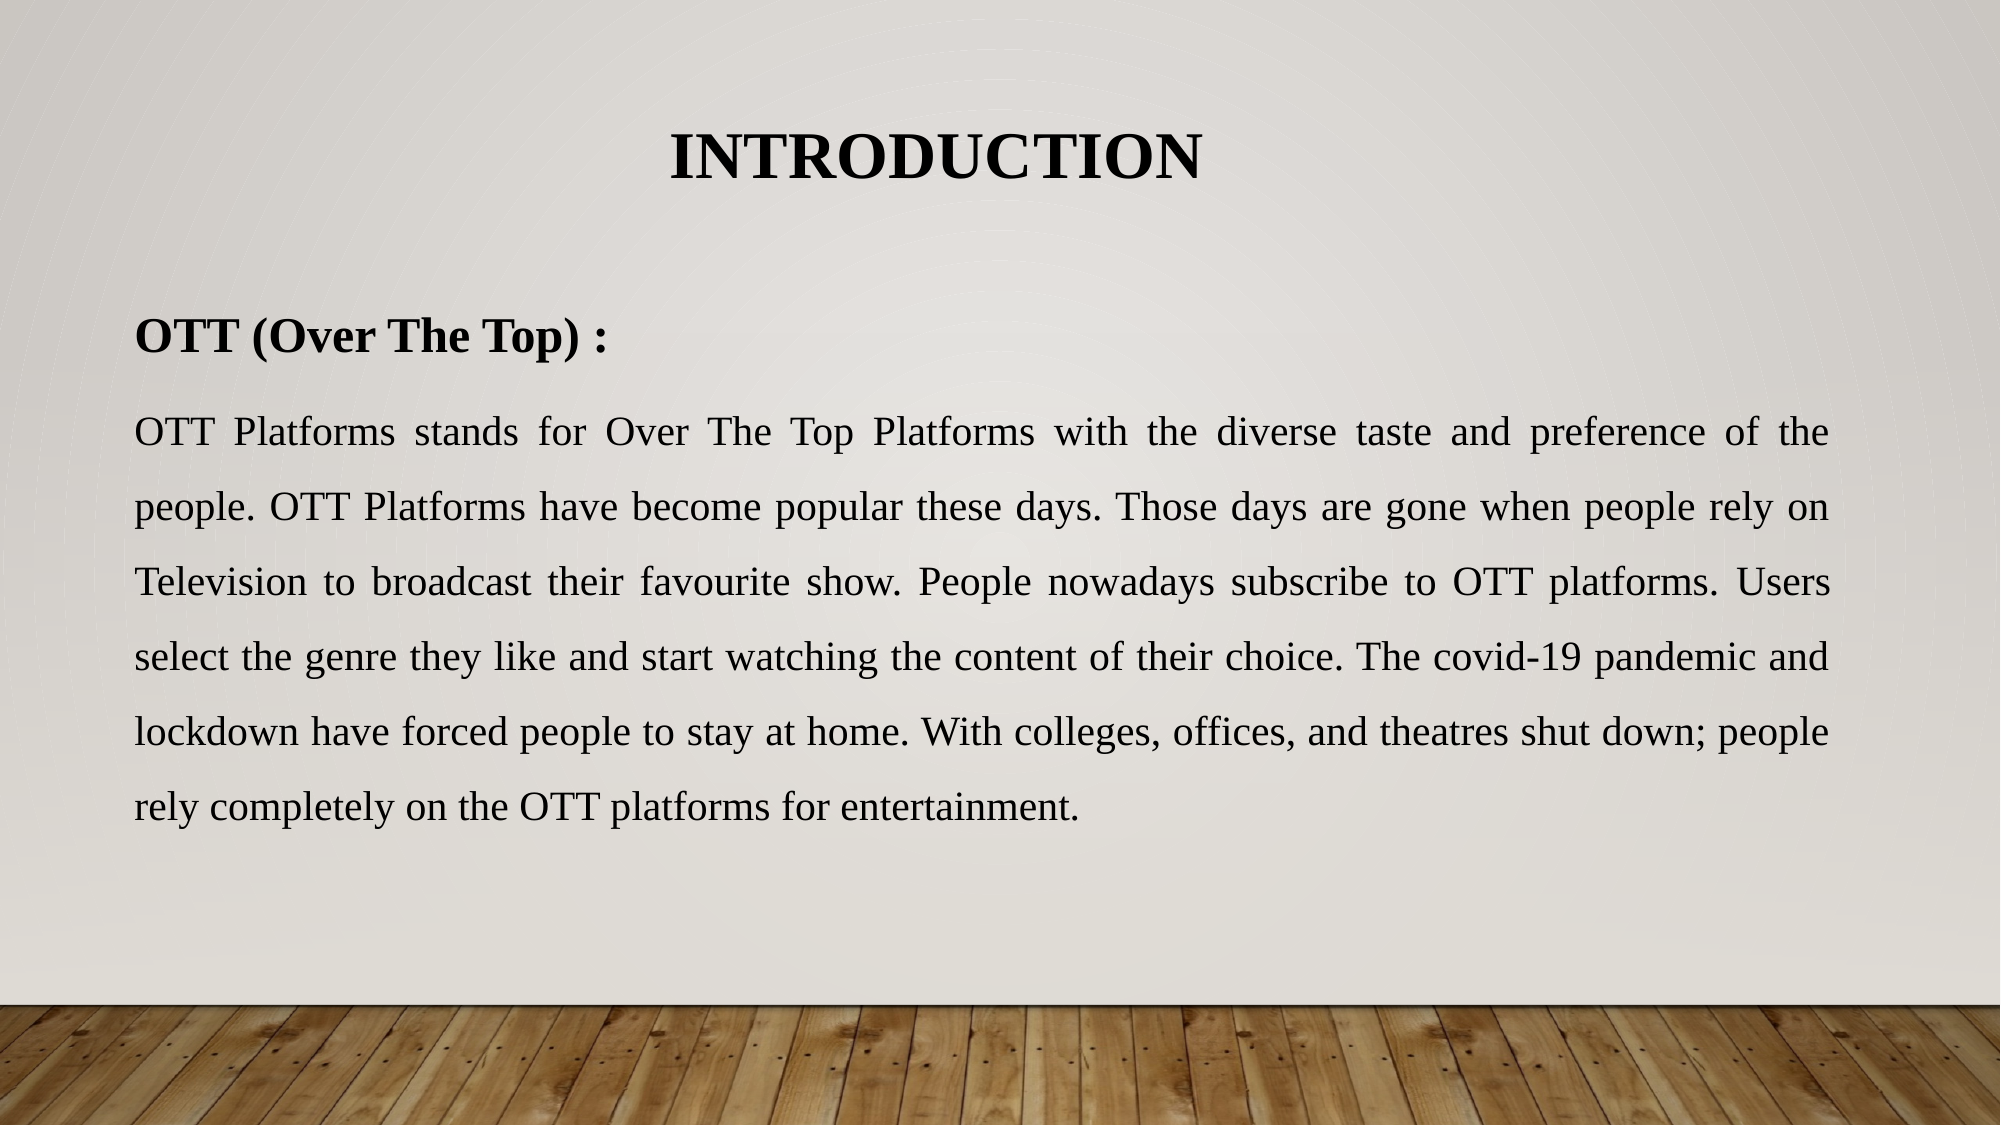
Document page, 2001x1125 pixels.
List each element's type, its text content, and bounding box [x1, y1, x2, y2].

text_box INTRODUCTION [436, 64, 1438, 199]
text_box OTT (Over The Top) : OTT Platforms stands for Over The Top Platforms with the diverse taste and preference of the people. OTT Platforms have become popular these days. Those days are gone when people rely on Television to broadcast their favourite show. People nowadays subscribe to OTT platforms. Users select the genre they like and start watching the content of their choice. The covid-19 pandemic and lockdown have forced people to stay at home. With colleges, offices, and theatres shut down; people rely completely on the OTT platforms for entertainment. [119, 264, 1846, 928]
picture [0, 1005, 2000, 1125]
